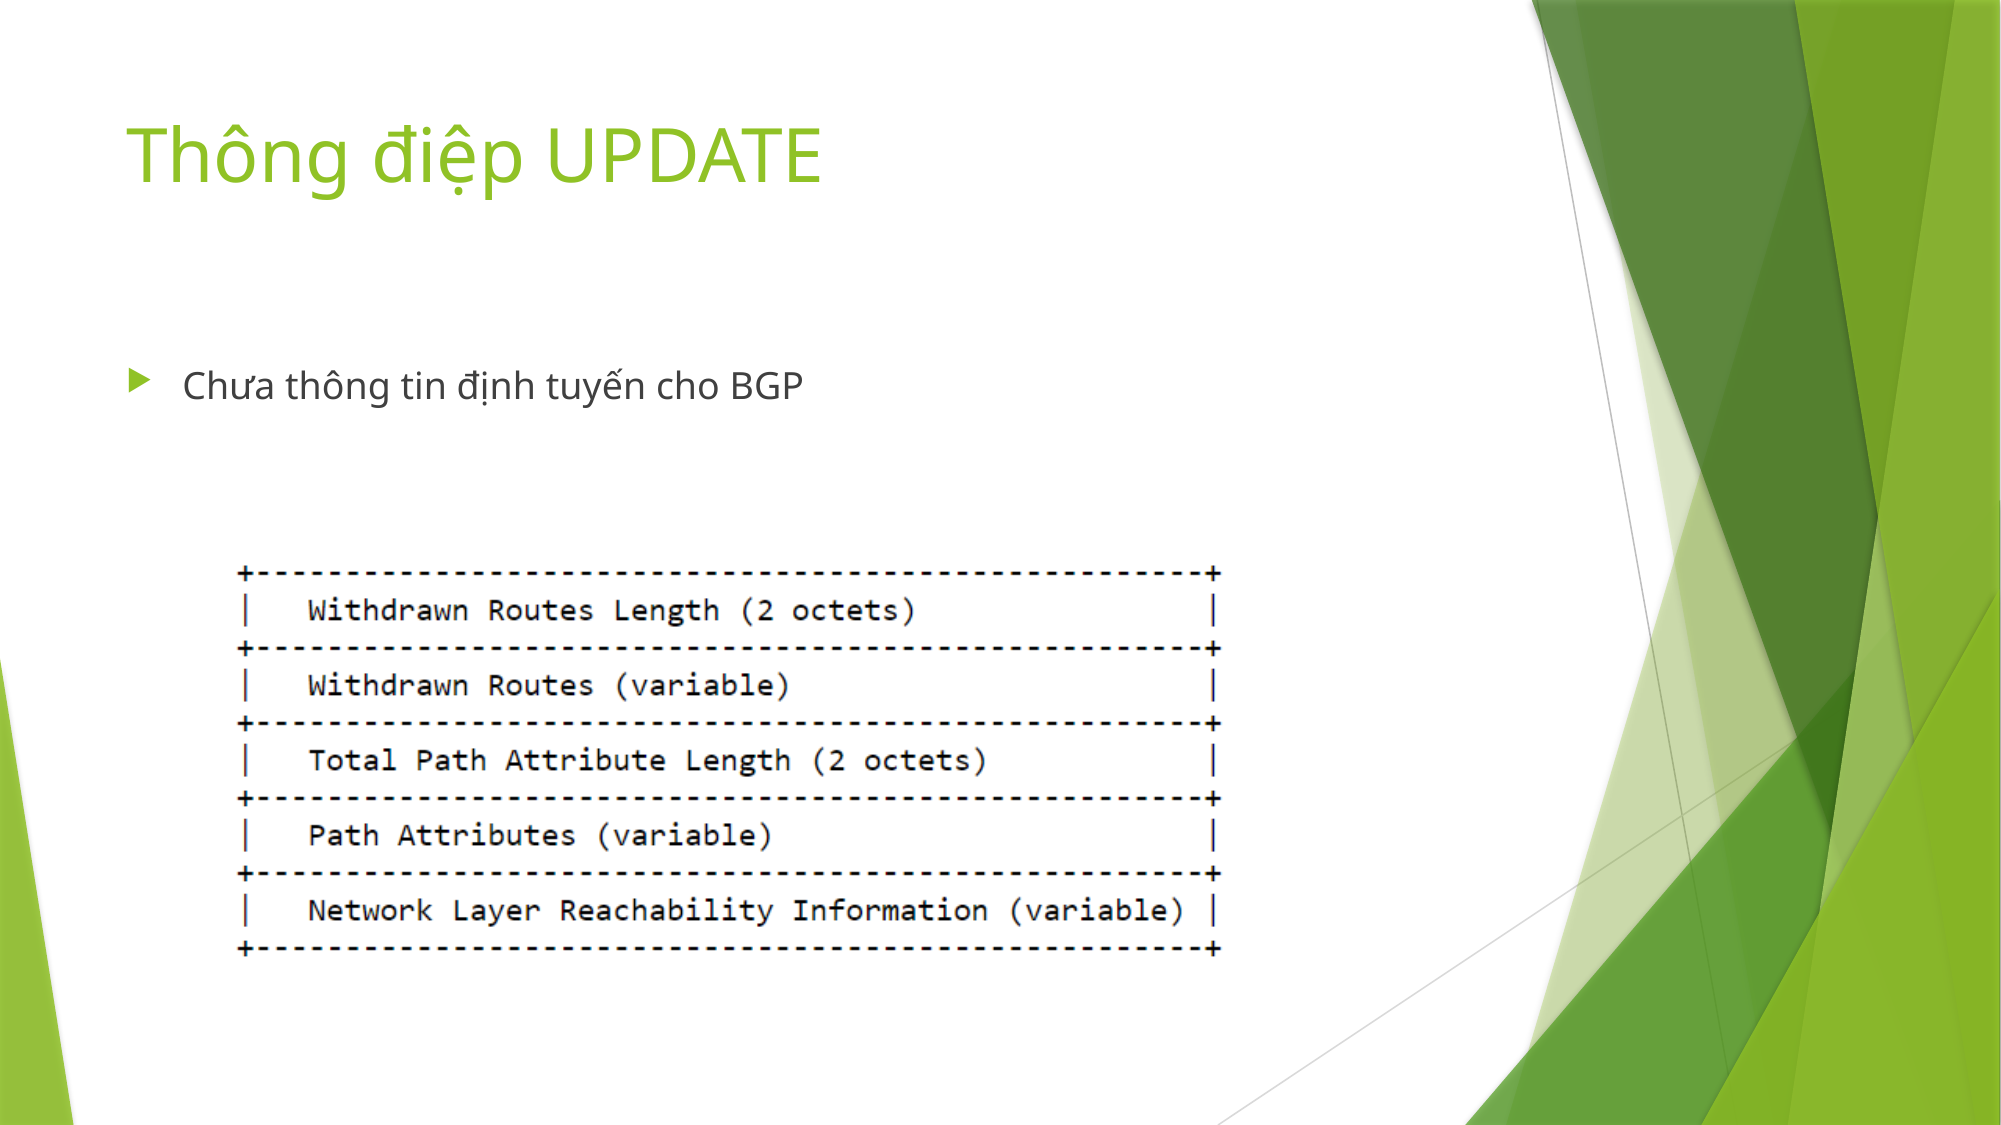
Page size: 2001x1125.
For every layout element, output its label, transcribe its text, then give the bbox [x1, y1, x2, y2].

list Chưa thông tin định tuyến cho BGP [111, 354, 1522, 992]
picture [160, 532, 1396, 992]
title Thông điệp UPDATE [111, 99, 1522, 317]
